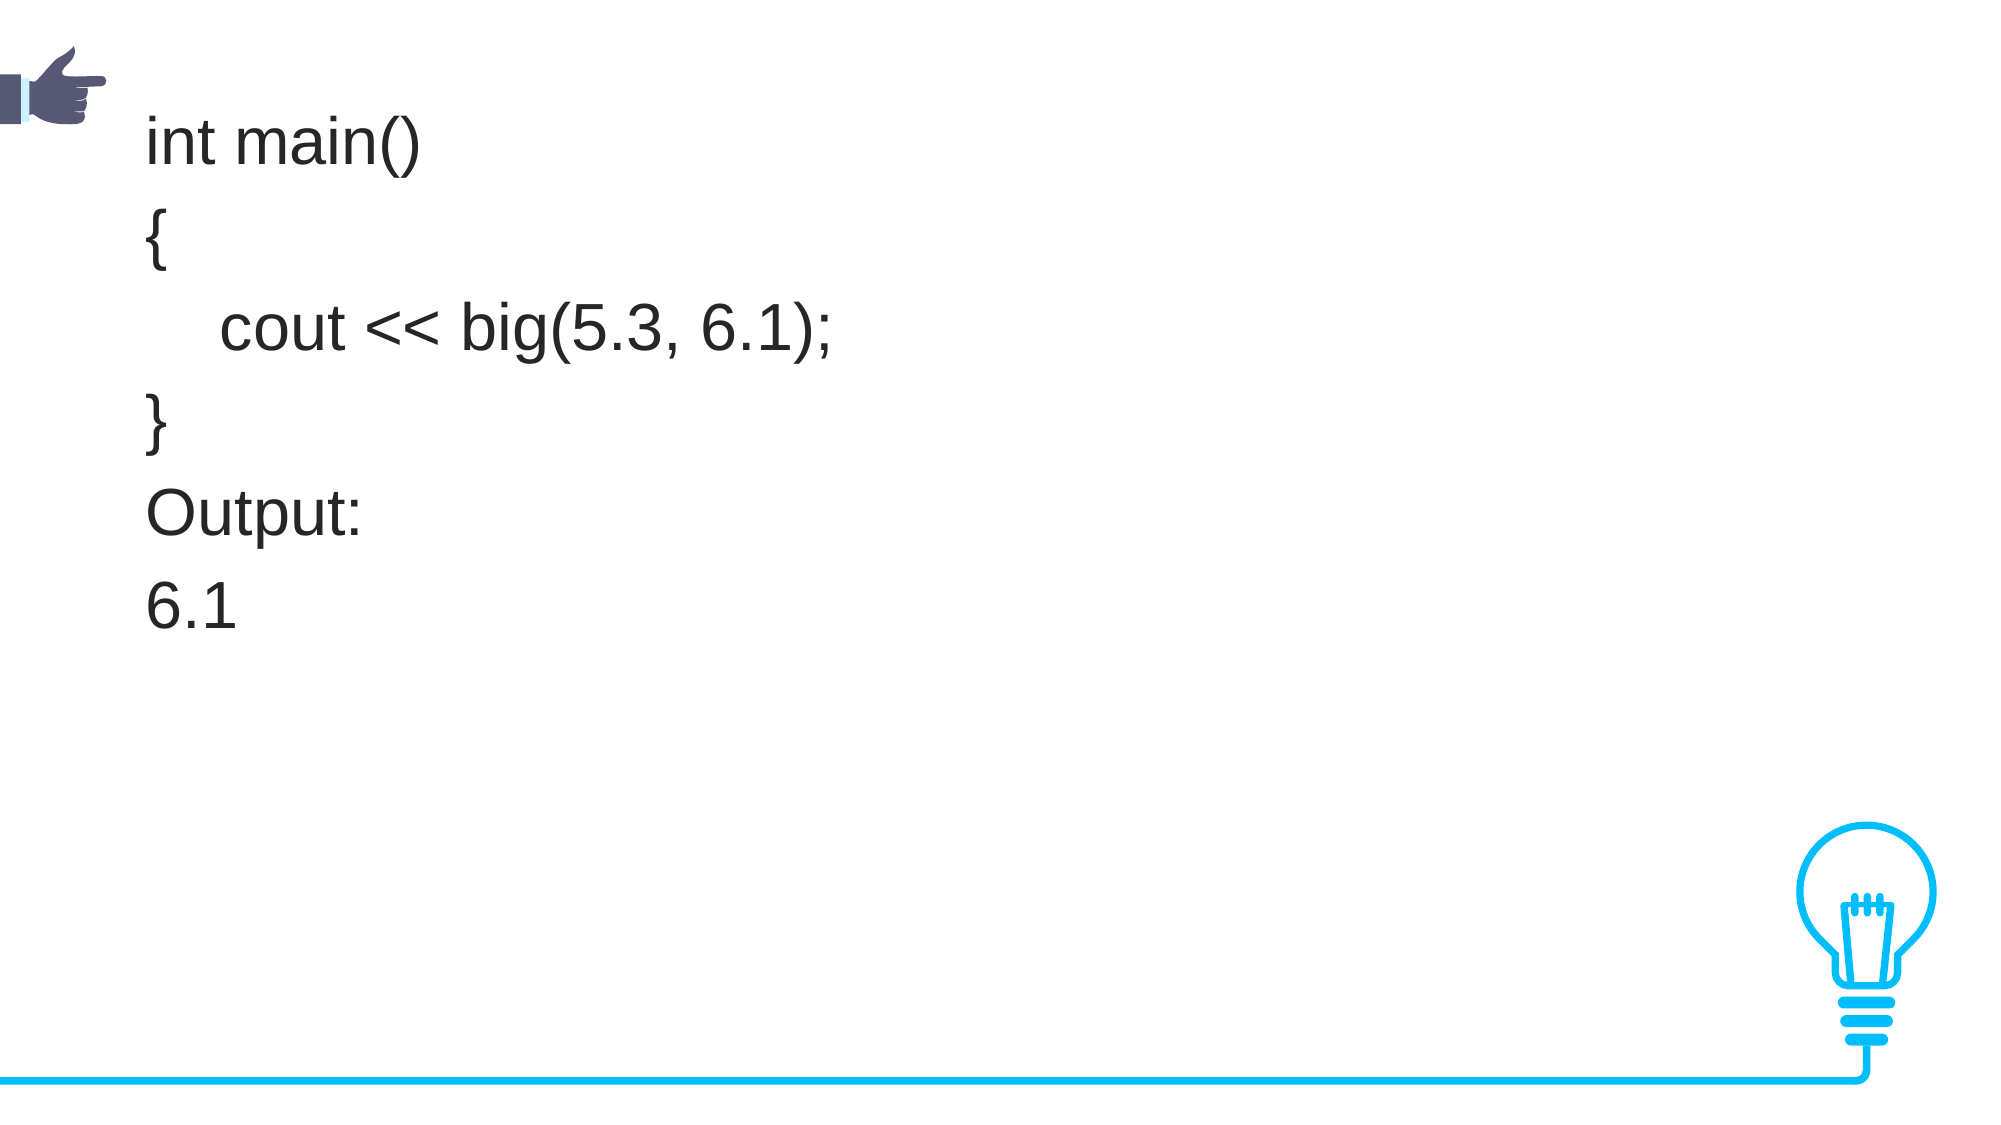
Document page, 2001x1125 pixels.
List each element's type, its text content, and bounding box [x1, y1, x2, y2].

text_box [0, 46, 107, 125]
list int main() { cout << big(5.3, 6.1); } Output: 6.1 [130, 46, 1927, 962]
